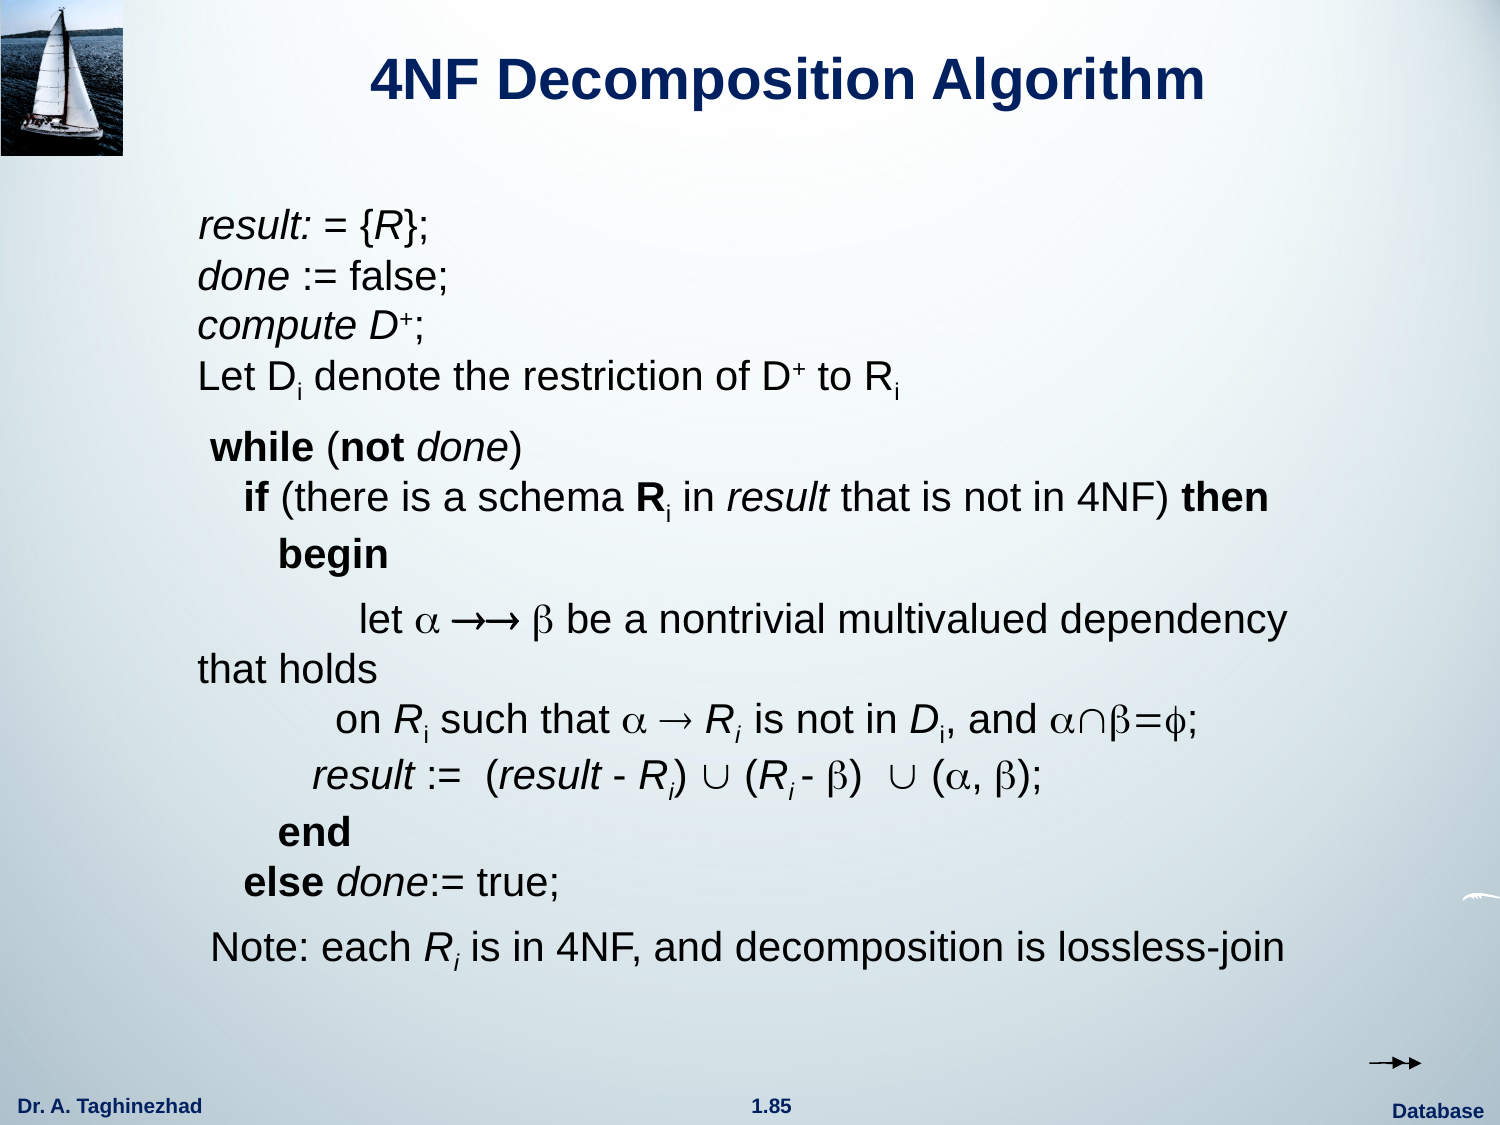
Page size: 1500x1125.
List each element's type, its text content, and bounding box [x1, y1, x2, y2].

title 4NF Decomposition Algorithm [125, 18, 1452, 120]
list result: = {R}; done := false; compute D+; Let Di denote the restriction of D+ to Ri while (not done) if (there is a schema Ri in result that is not in 4NF) then begin let    be a nontrivial multivalued dependency that holds on Ri such that   Ri is not in Di, and ; result := (result - Ri)  (Ri - )  (, ); end else done:= true; Note: each Ri is in 4NF, and decomposition is lossless-join [126, 190, 1356, 831]
picture [0, 0, 1500, 1125]
